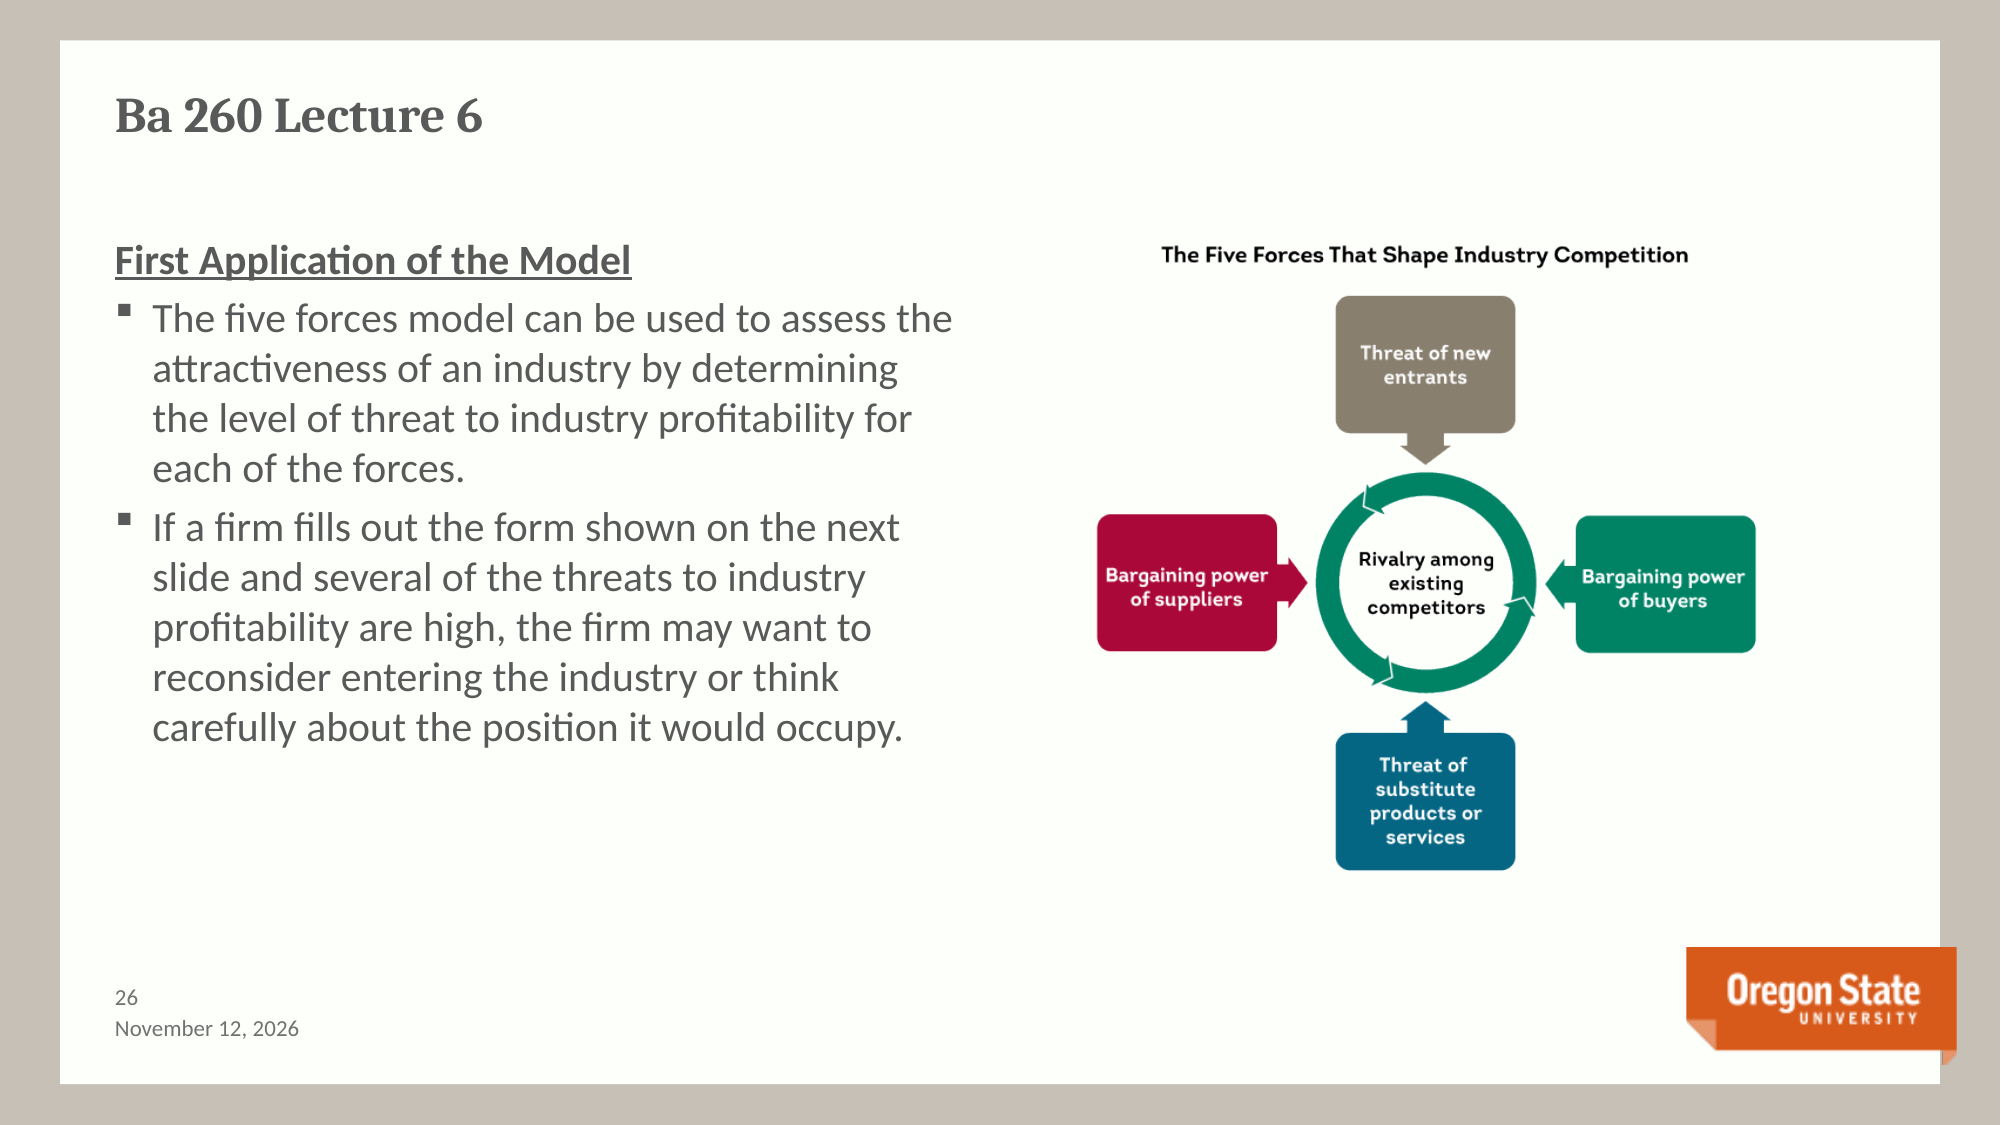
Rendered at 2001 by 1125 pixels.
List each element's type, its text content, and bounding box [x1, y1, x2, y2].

picture [1086, 224, 1768, 897]
list First Application of the Model The five forces model can be used to assess the attractiveness of an industry by determining the level of threat to industry profitability for each of the forces. If a firm fills out the form shown on the next slide and several of the threats to industry profitability are high, the firm may want to reconsider entering the industry or think carefully about the position it would occupy. [99, 224, 976, 938]
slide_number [99, 1012, 500, 1043]
title Ba 260 Lecture 6 [99, 75, 1900, 188]
slide_number 25 [99, 982, 180, 1013]
